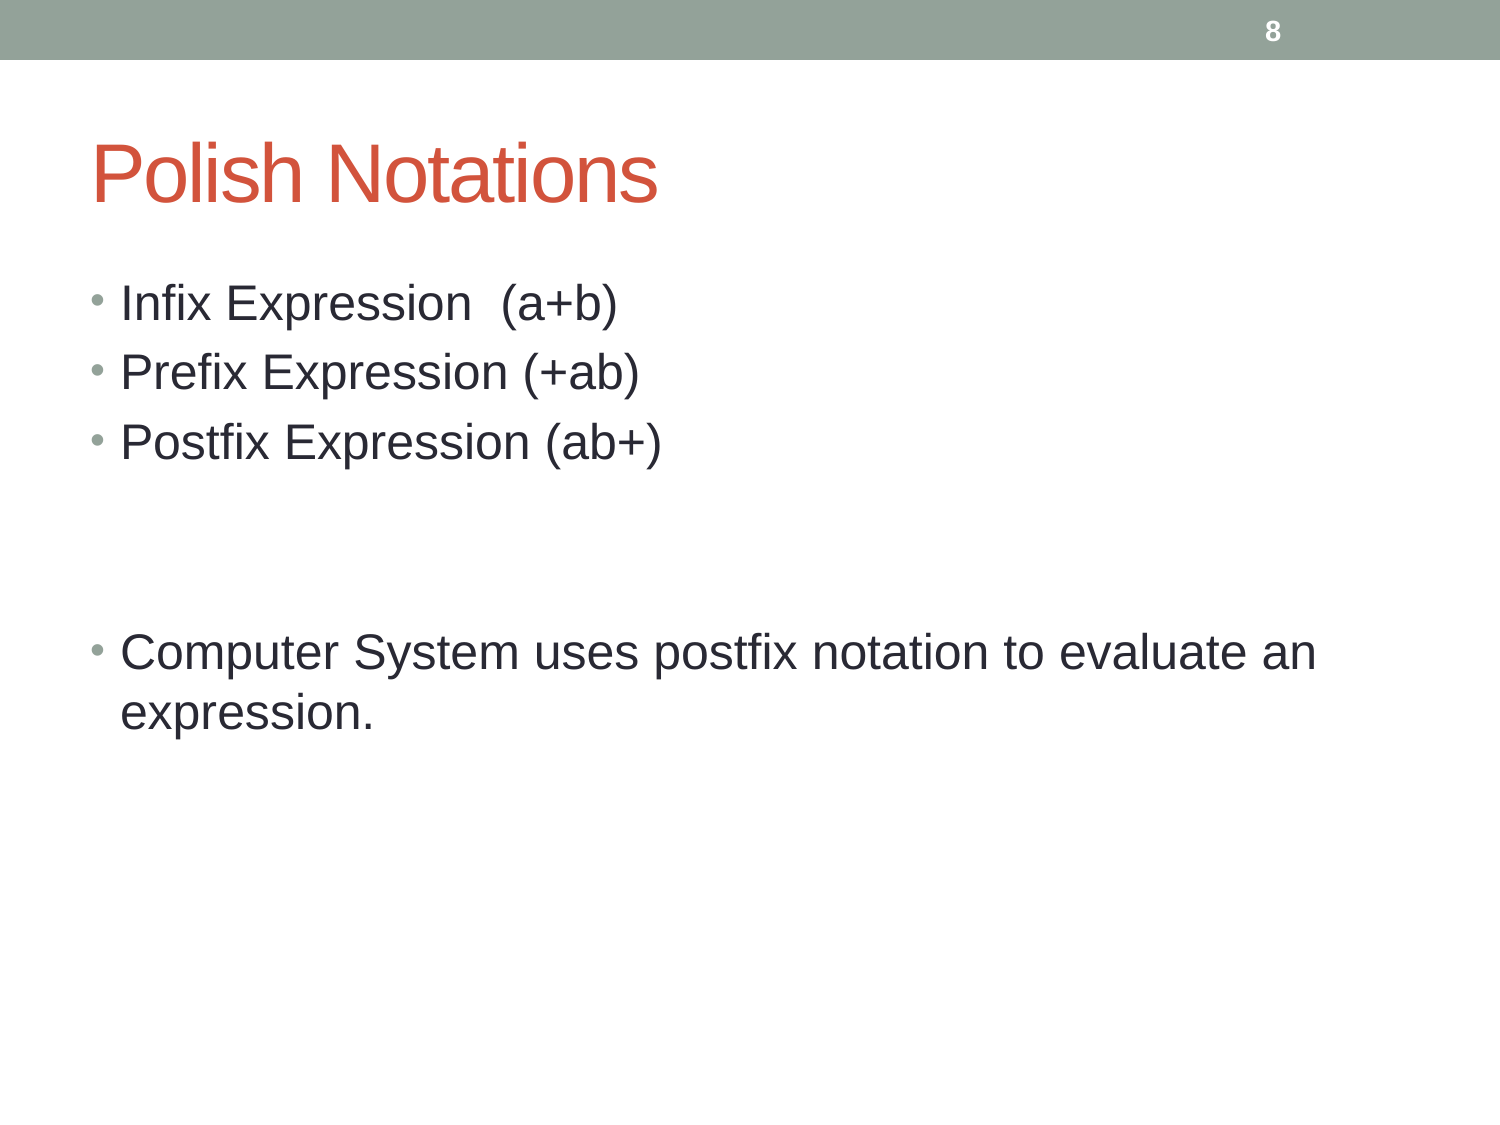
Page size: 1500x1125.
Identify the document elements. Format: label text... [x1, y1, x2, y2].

title Polish Notations [75, 87, 1425, 250]
list Infix Expression (a+b) Prefix Expression (+ab) Postfix Expression (ab+) Computer System uses postfix notation to evaluate an expression. [75, 262, 1425, 1063]
slide_number 8 [1250, 3, 1425, 57]
